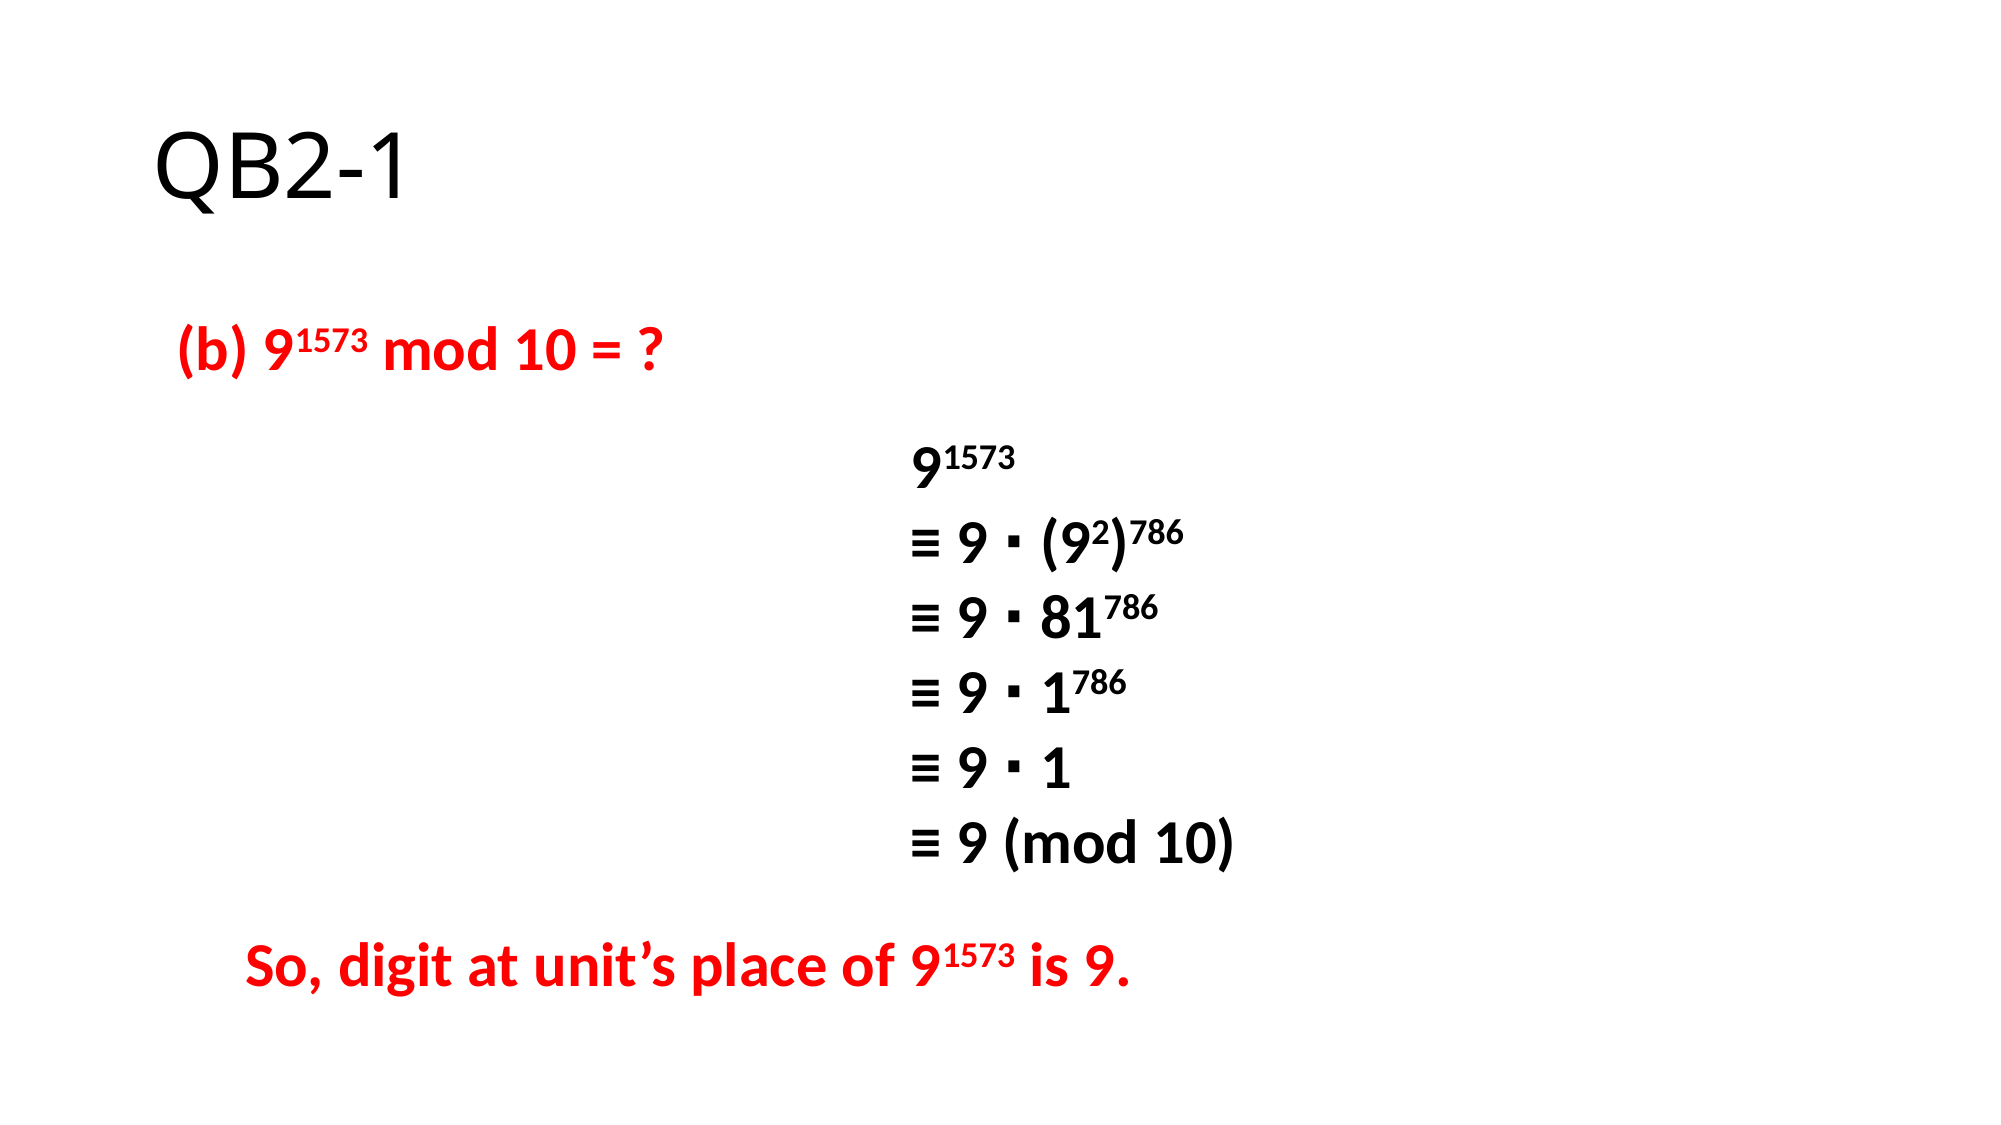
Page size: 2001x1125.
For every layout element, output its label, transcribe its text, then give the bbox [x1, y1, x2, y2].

text_box (b) 91573 mod 10 = ? [161, 300, 682, 391]
text_box So, digit at unit’s place of 91573 is 9. [230, 916, 1148, 1006]
text_box 91573 ≡ 9 ⋅ (92)786 ≡ 9 ⋅ 81786 ≡ 9 ⋅ 1786 ≡ 9 ⋅ 1 ≡ 9 (mod 10) [895, 418, 1252, 883]
title QB2-1 [137, 59, 1863, 278]
